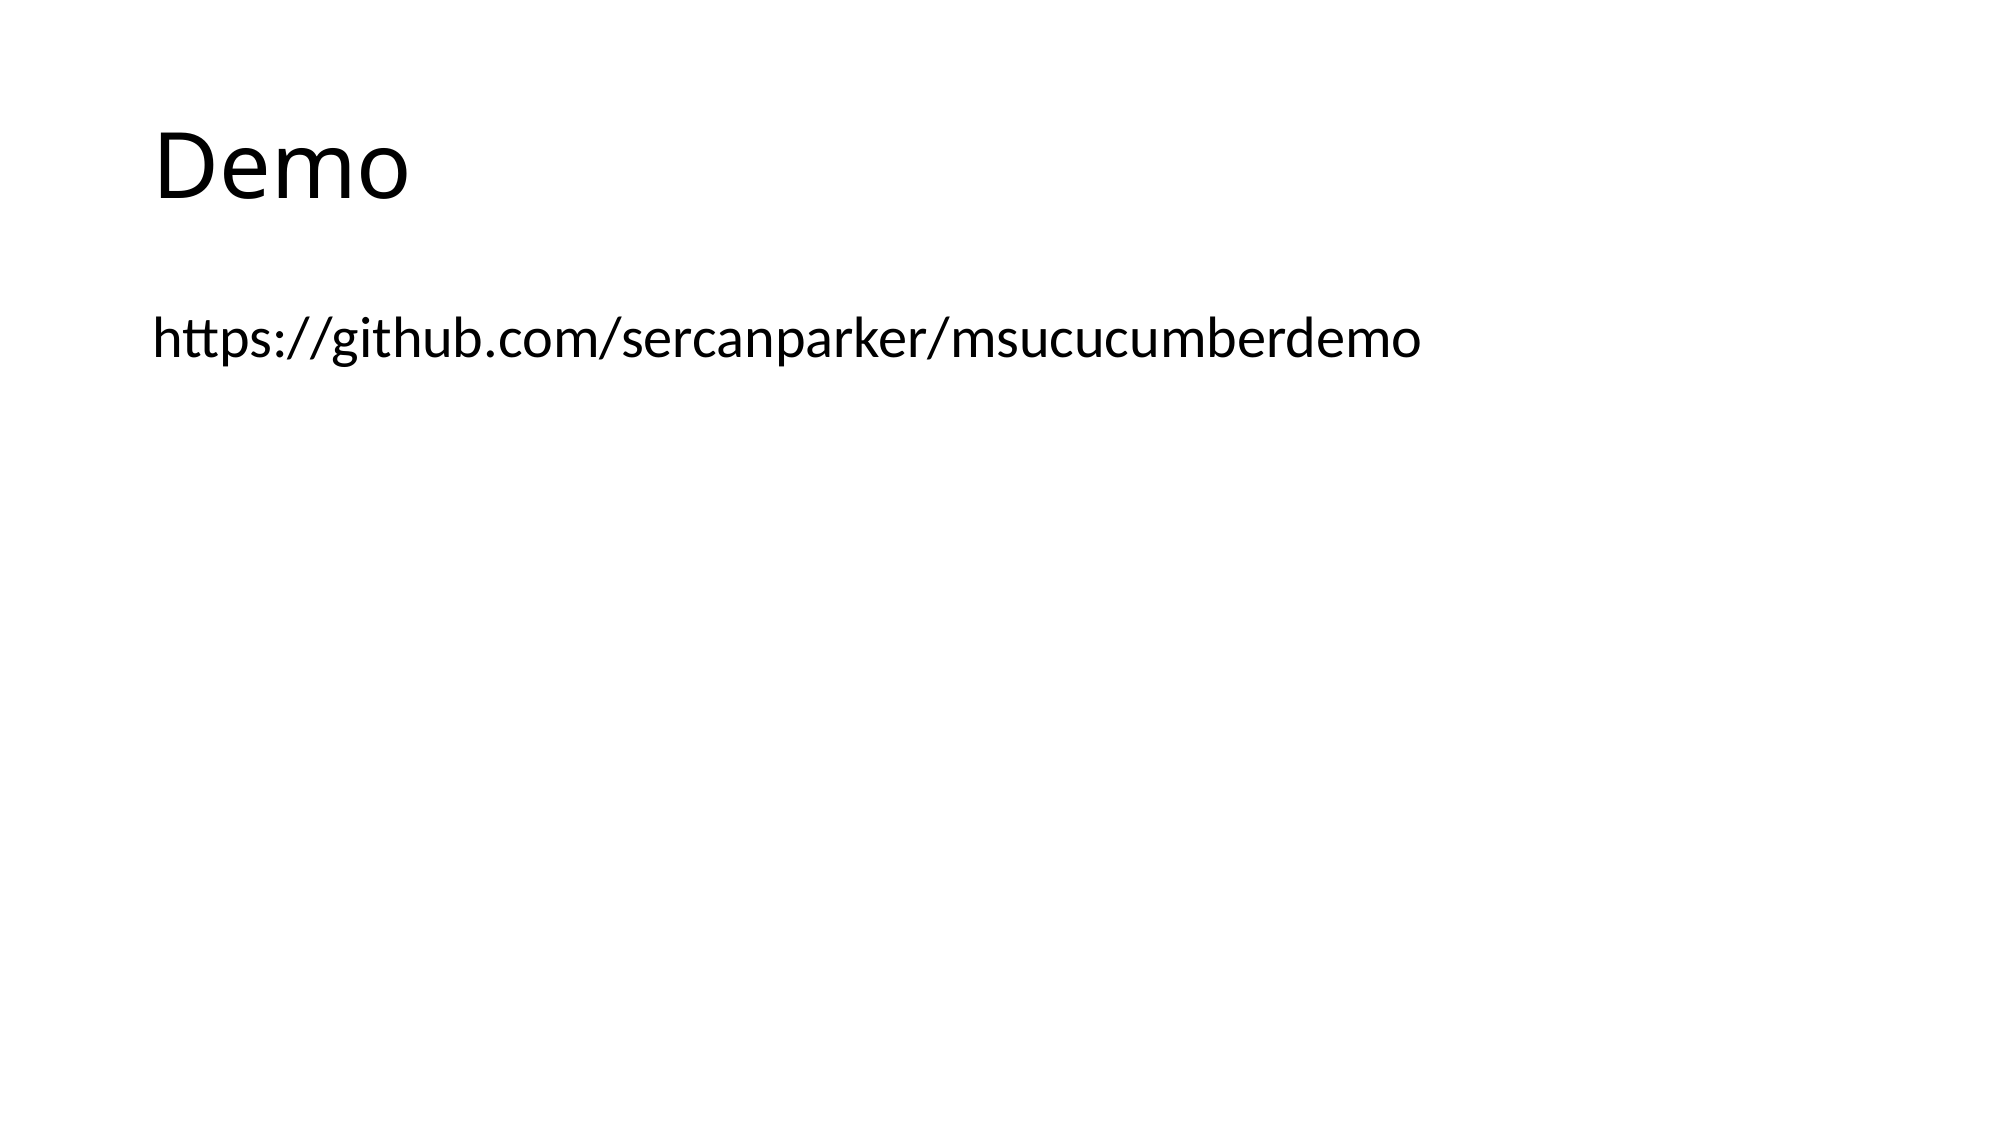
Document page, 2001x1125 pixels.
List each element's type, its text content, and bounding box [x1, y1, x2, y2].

list https://github.com/sercanparker/msucucumberdemo [137, 299, 1863, 1014]
title Demo [137, 59, 1863, 278]
